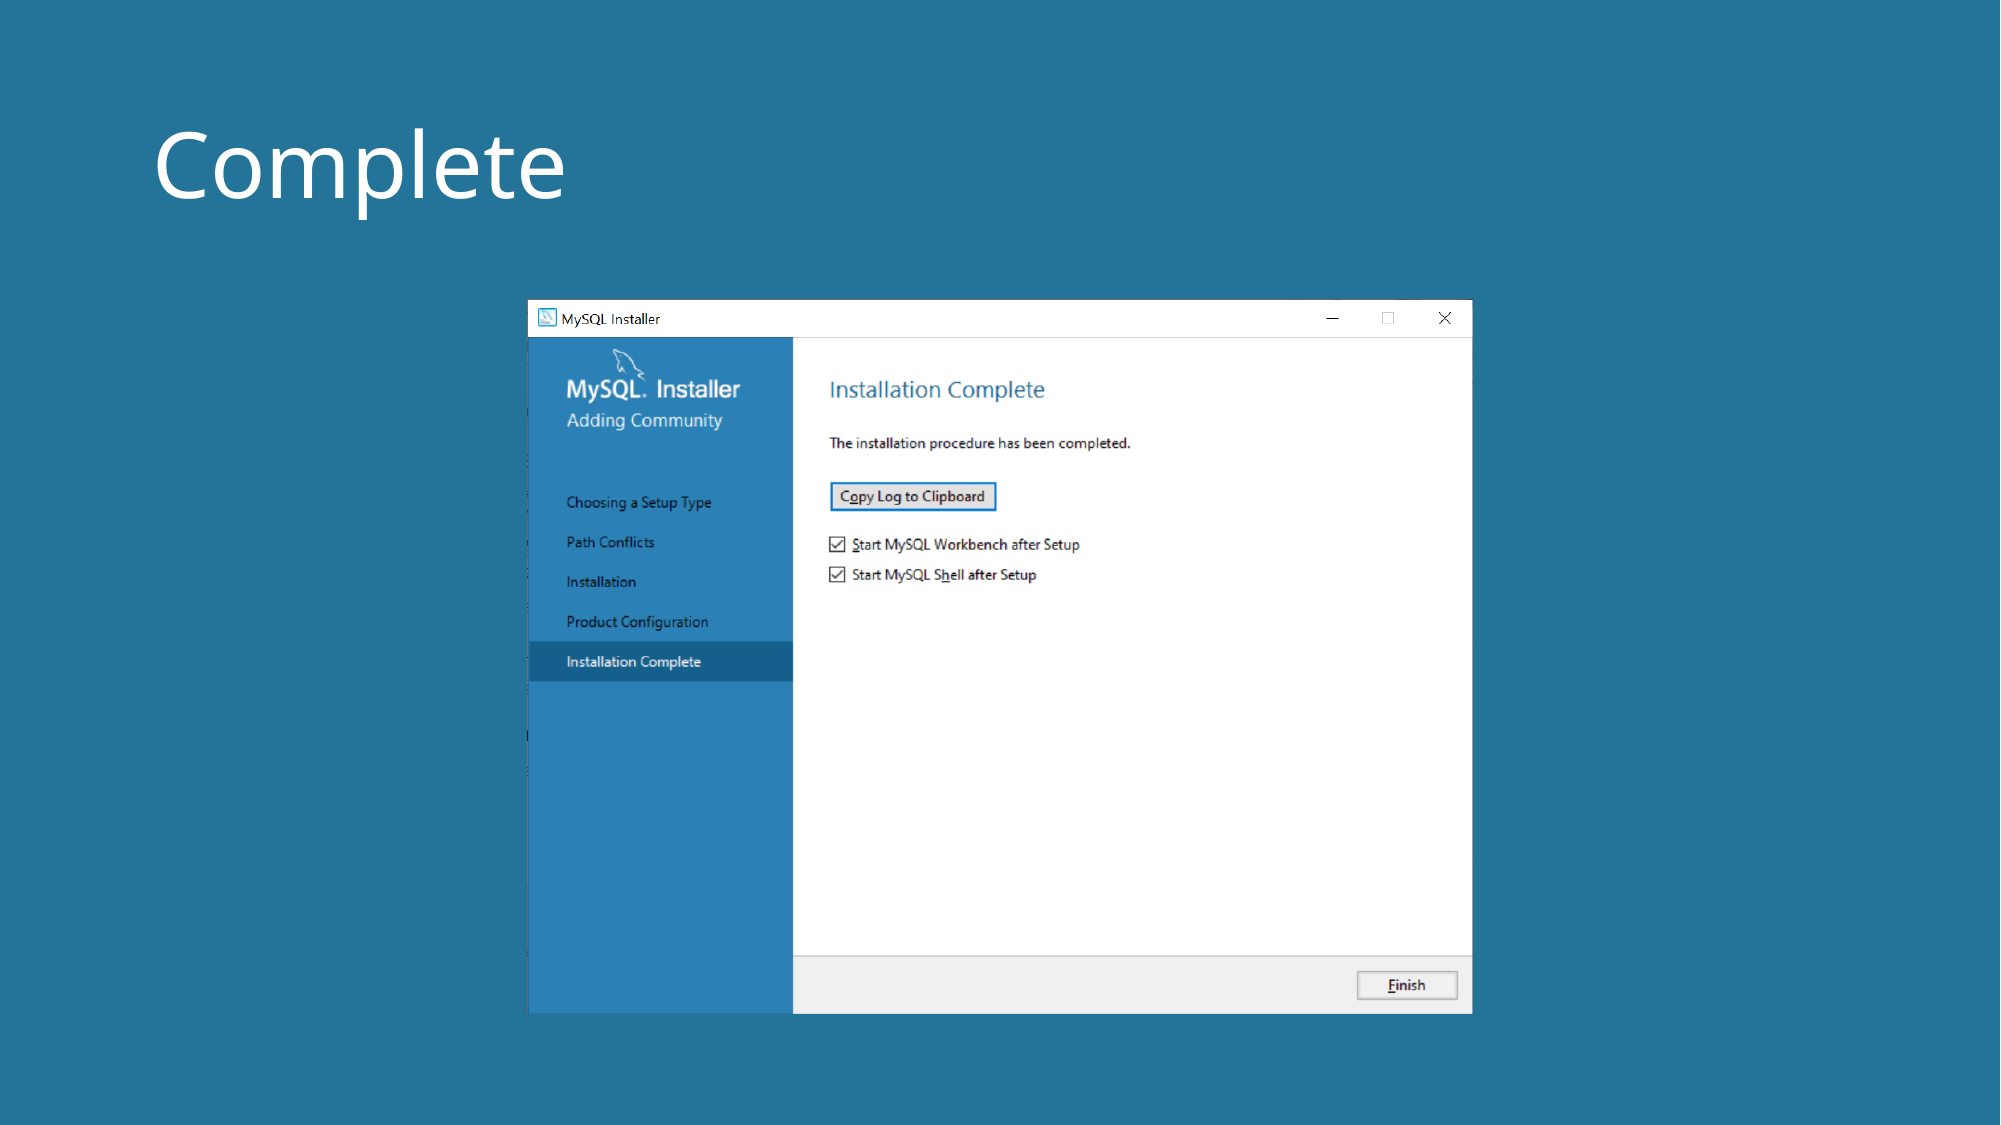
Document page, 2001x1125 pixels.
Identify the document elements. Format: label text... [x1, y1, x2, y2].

title Complete [137, 59, 1863, 278]
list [526, 299, 1473, 1014]
